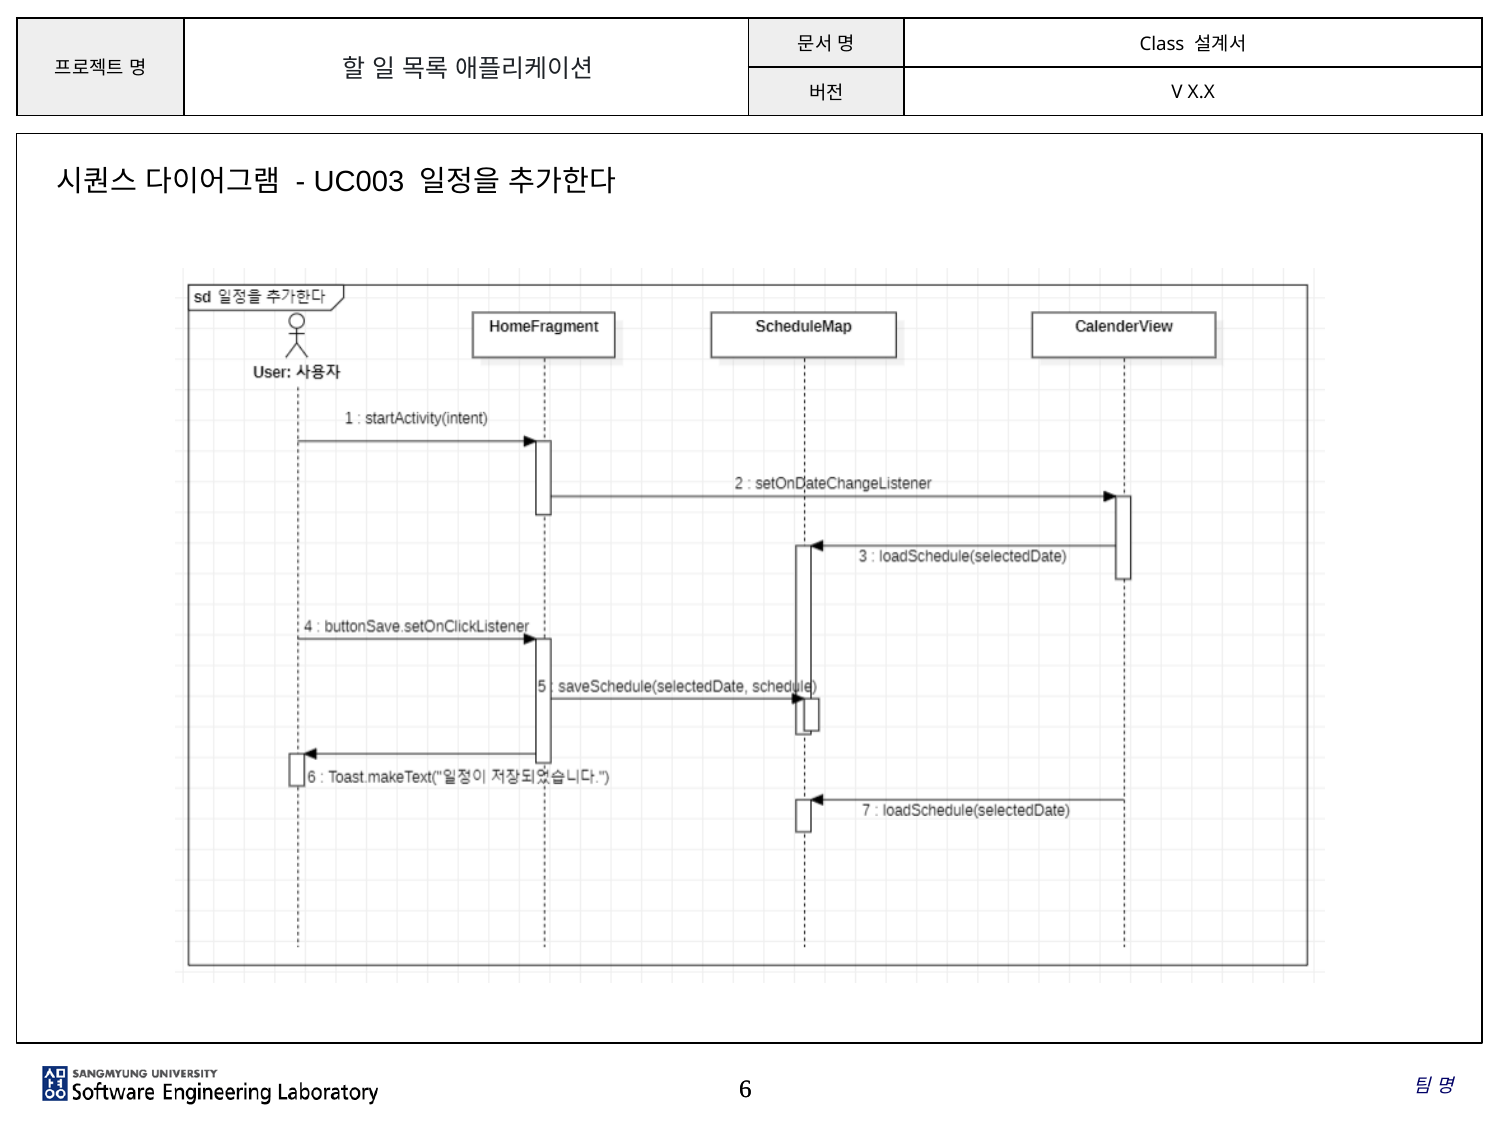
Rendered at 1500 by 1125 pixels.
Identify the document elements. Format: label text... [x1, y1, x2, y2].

picture [175, 268, 1325, 983]
text_box 할 일 목록 애플리케이션 [185, 45, 750, 91]
picture [42, 1066, 382, 1106]
text_box 시퀀스 다이어그램 - UC003 일정을 추가한다 [41, 154, 943, 205]
footer 팀 명 [994, 1060, 1454, 1110]
